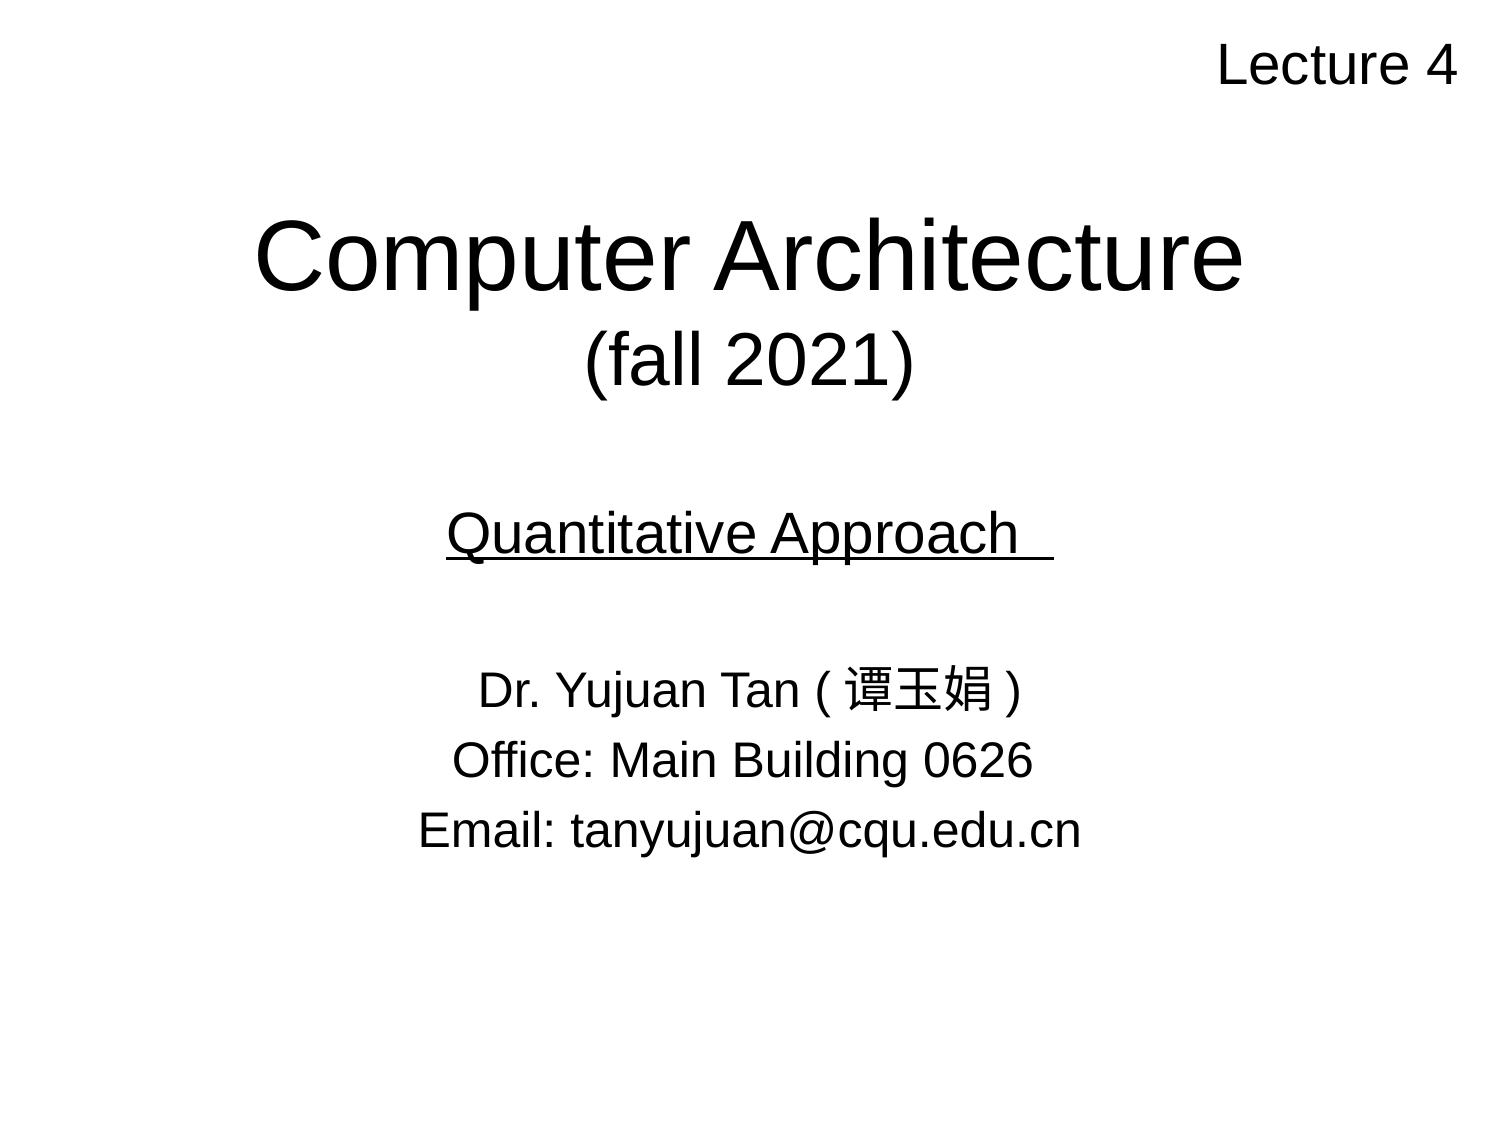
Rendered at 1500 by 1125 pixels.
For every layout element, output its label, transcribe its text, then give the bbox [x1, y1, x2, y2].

title Computer Architecture (fall 2021) [112, 174, 1388, 417]
subtitle Quantitative Approach [0, 487, 1500, 600]
text_box Lecture 4 [1201, 19, 1475, 104]
text_box Dr. Yujuan Tan (谭玉娟) Office: Main Building 0626 Email: tanyujuan@cqu.edu.cn [0, 649, 1500, 950]
